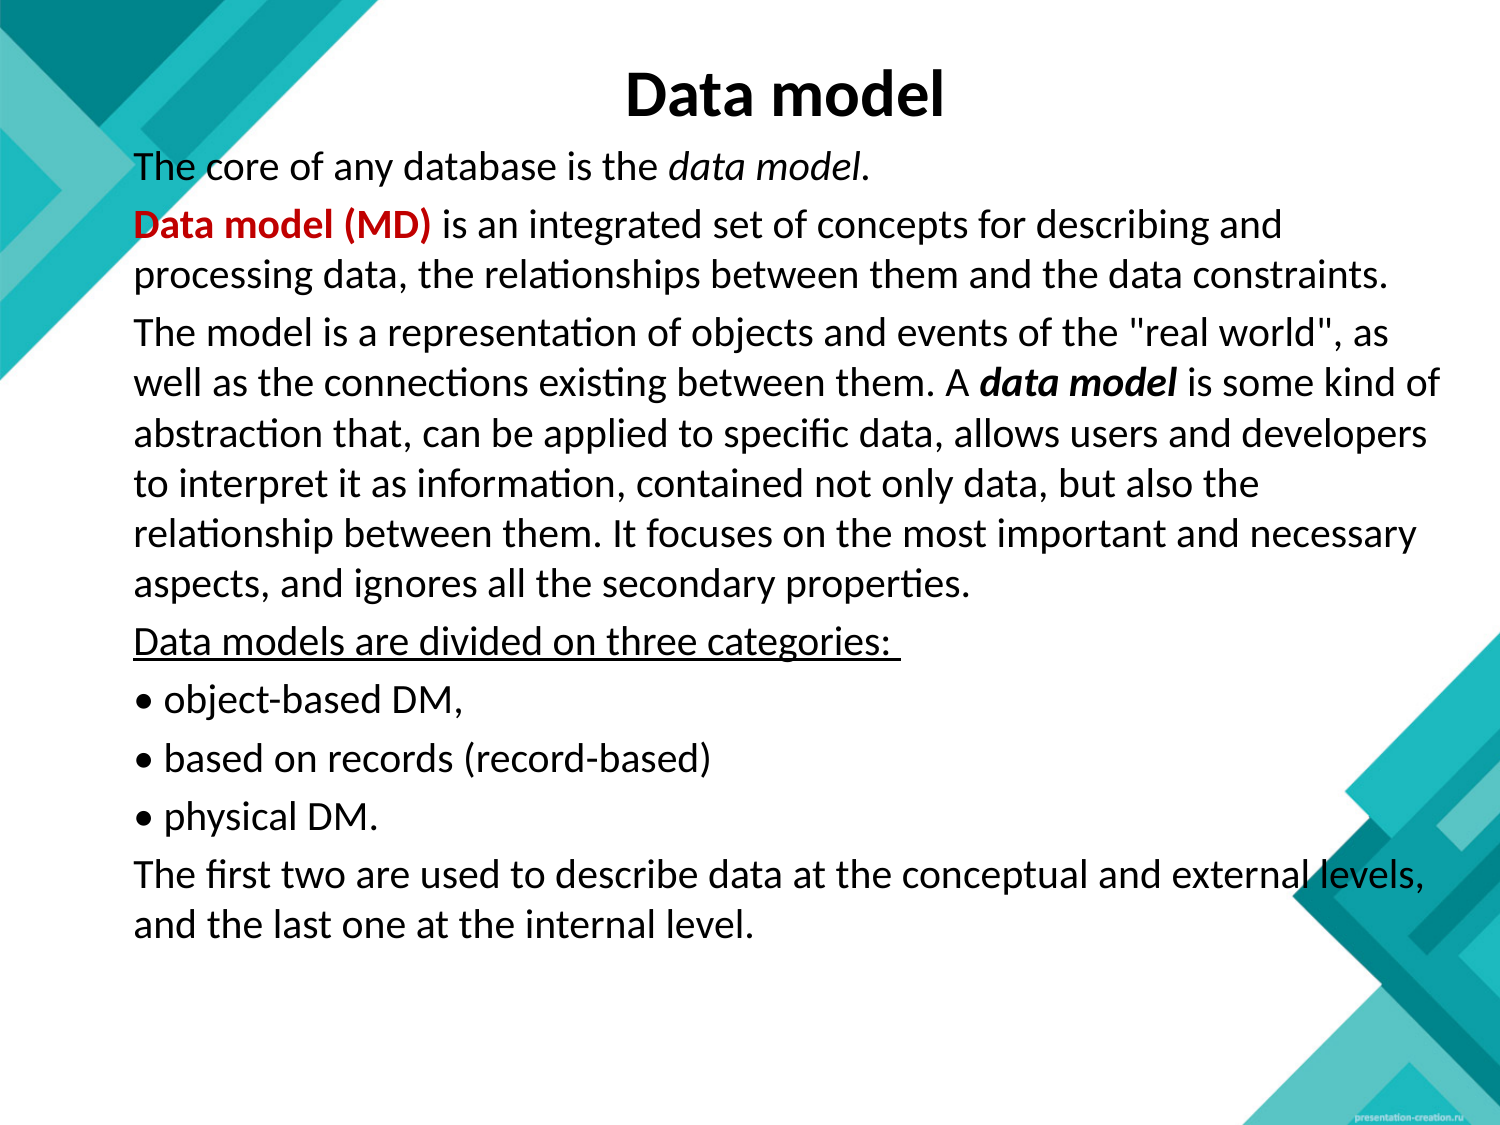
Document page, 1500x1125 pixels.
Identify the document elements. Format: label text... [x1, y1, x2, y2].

picture [0, 0, 1500, 1125]
text_box Data model The core of any database is the data model. Data model (MD) is an integrated set of concepts for describing and processing data, the relationships between them and the data constraints. The model is a representation of objects and events of the "real world", as well as the connections existing between them. A data model is some kind of abstraction that, can be applied to specific data, allows users and developers to interpret it as information, contained not only data, but also the relationship between them. It focuses on the most important and necessary aspects, and ignores all the secondary properties. Data models are divided on three categories: • object-based DM, • based on records (record-based) • physical DM. The first two are used to describe data at the conceptual and external levels, and the last one at the internal level. [118, 42, 1469, 457]
list [123, 457, 1365, 1083]
